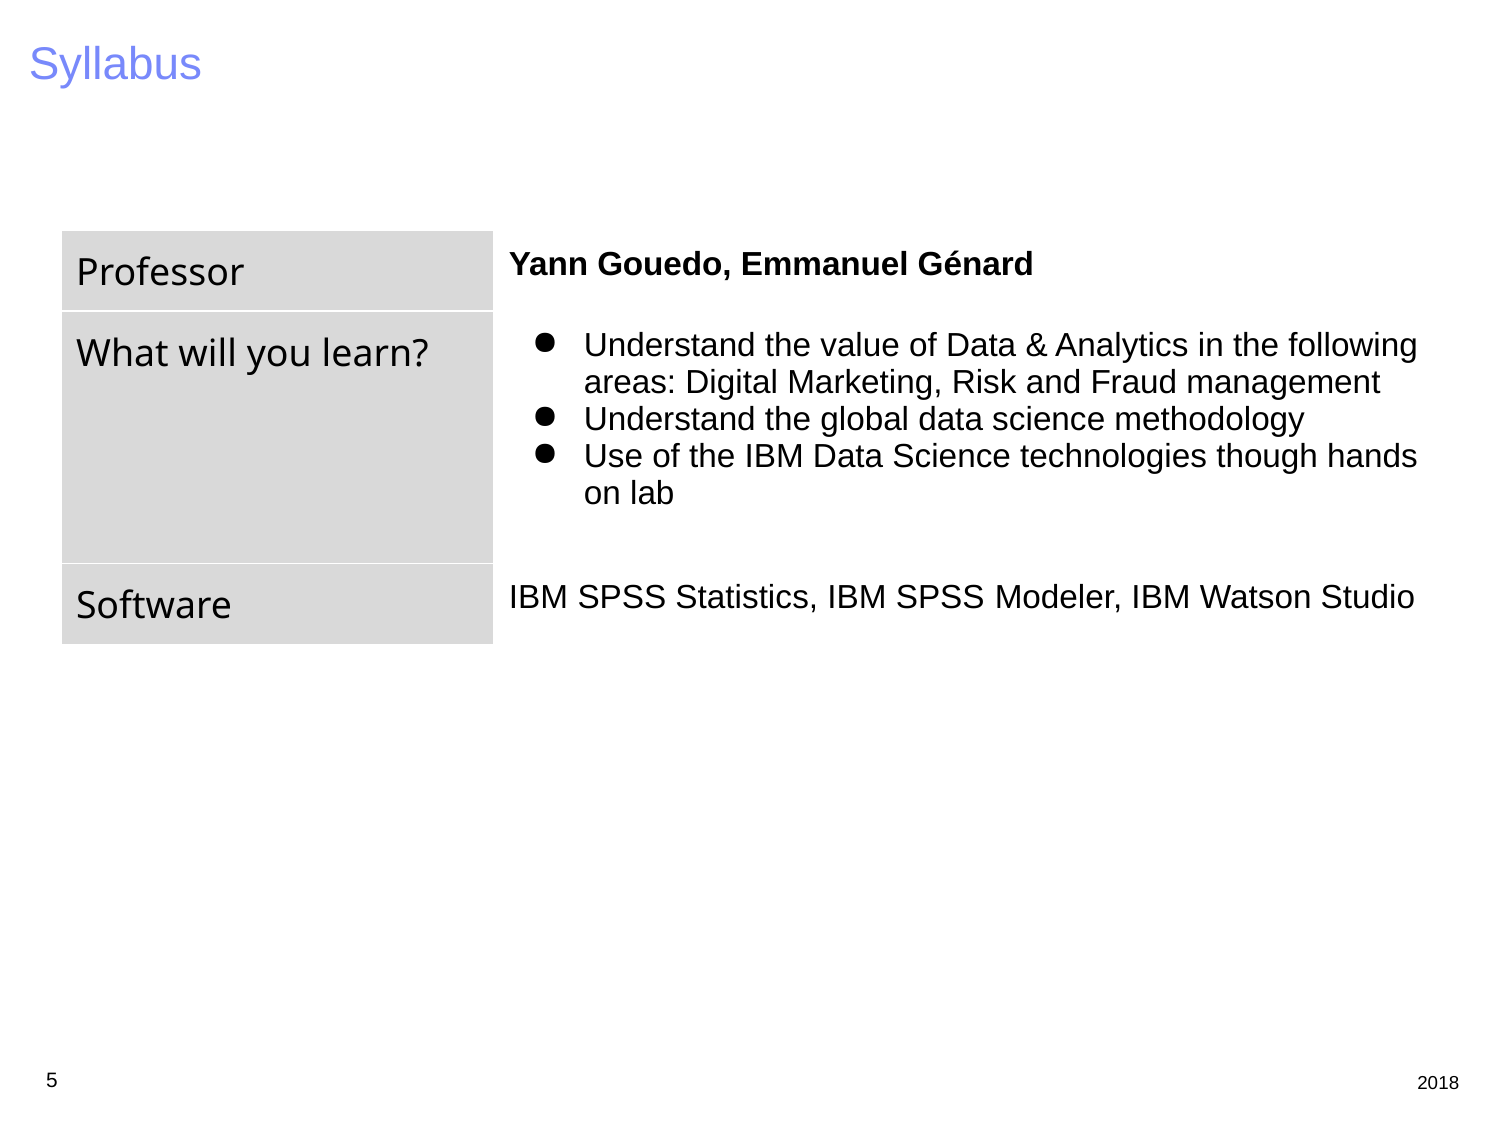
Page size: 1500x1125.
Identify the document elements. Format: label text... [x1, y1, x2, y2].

table_cell Software [62, 564, 493, 644]
table_cell What will you learn? [62, 312, 493, 563]
table_cell Understand the value of Data & Analytics in the following areas: Digital Marketing, Risk and Fraud management Understand the global data science methodology Use of the IBM Data Science technologies though hands on lab [495, 312, 1467, 563]
table_cell IBM SPSS Statistics, IBM SPSS Modeler, IBM Watson Studio [495, 564, 1467, 644]
title Syllabus [13, 25, 1266, 97]
table_header Yann Gouedo, Emmanuel Génard [495, 231, 1467, 310]
table_header Professor [62, 231, 493, 310]
